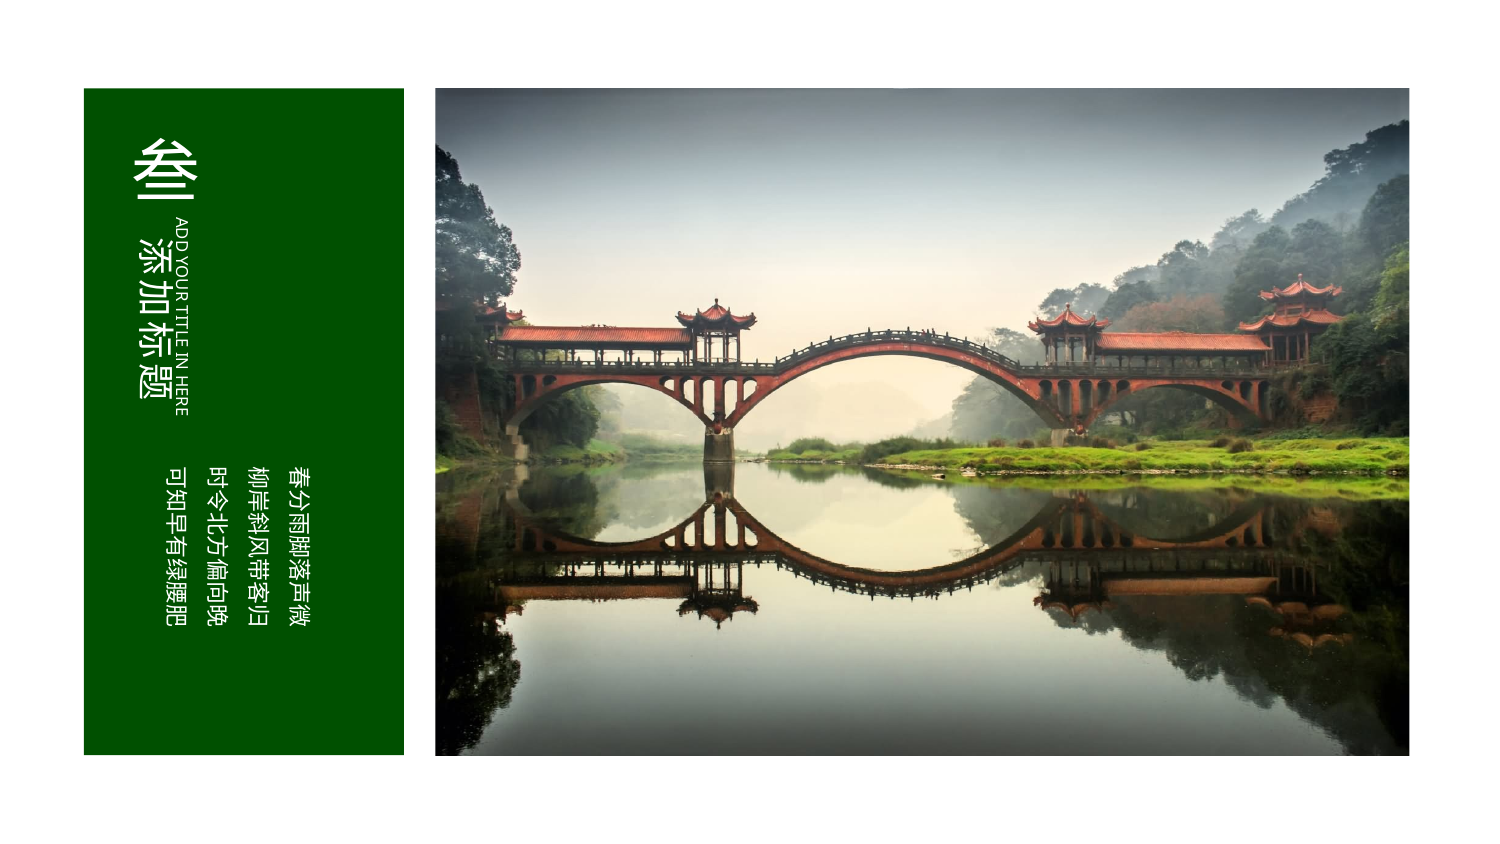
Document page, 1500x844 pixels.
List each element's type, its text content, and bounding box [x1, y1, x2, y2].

text_box [83, 87, 405, 756]
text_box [112, 120, 201, 429]
text_box 春分雨脚落声微 柳岸斜风带客归 时令北方偏向晚 可知早有绿腰肥 [150, 461, 340, 722]
picture [435, 88, 1410, 756]
